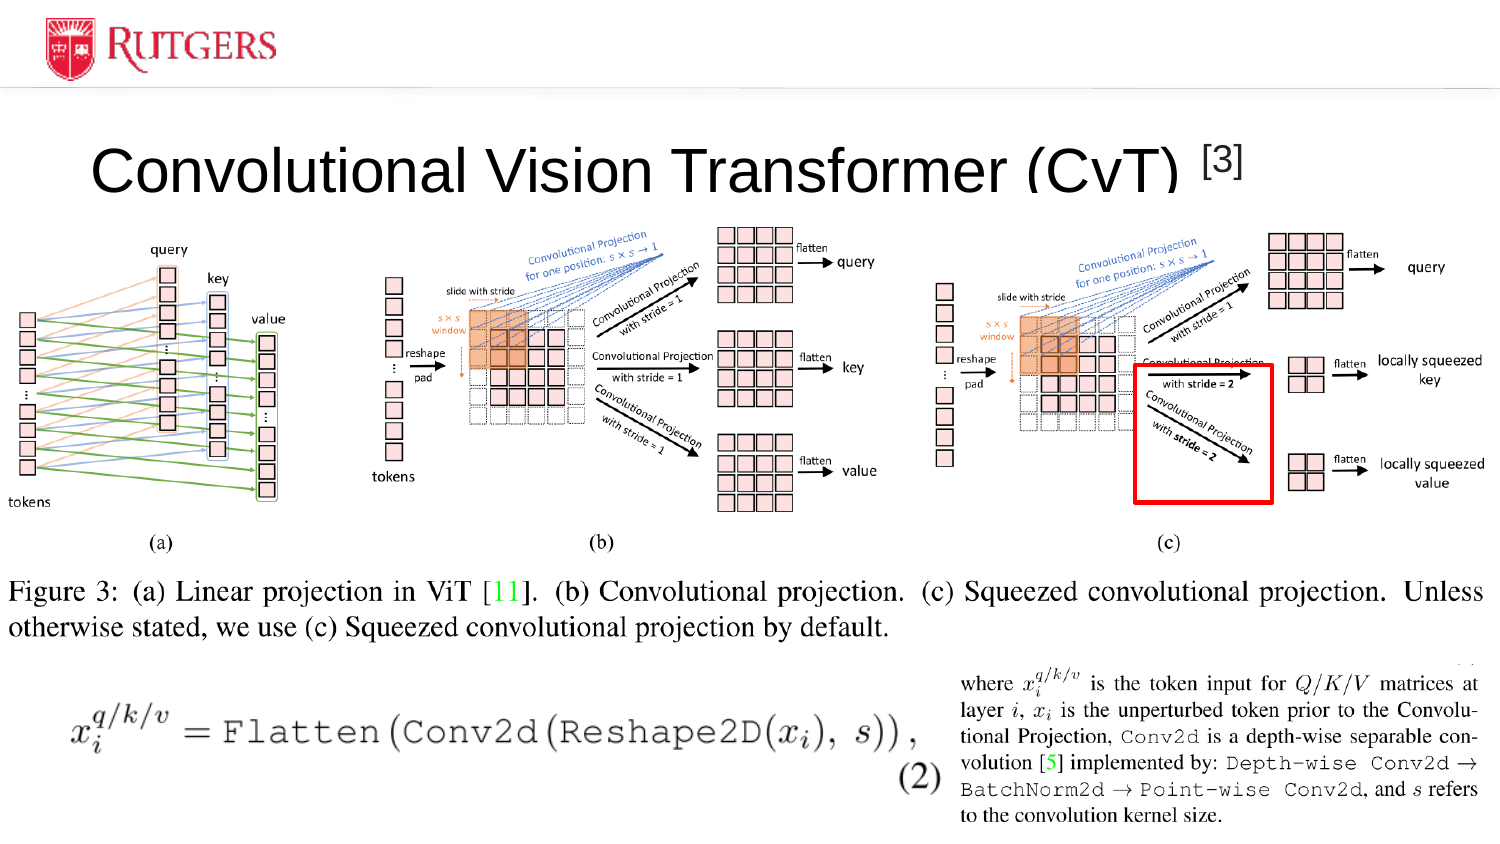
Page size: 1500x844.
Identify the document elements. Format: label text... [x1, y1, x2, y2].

picture [46, 18, 276, 81]
picture [953, 664, 1487, 827]
picture [0, 193, 1500, 657]
picture [60, 694, 946, 796]
title Convolutional Vision Transformer (CvT) [3] [75, 116, 1425, 191]
